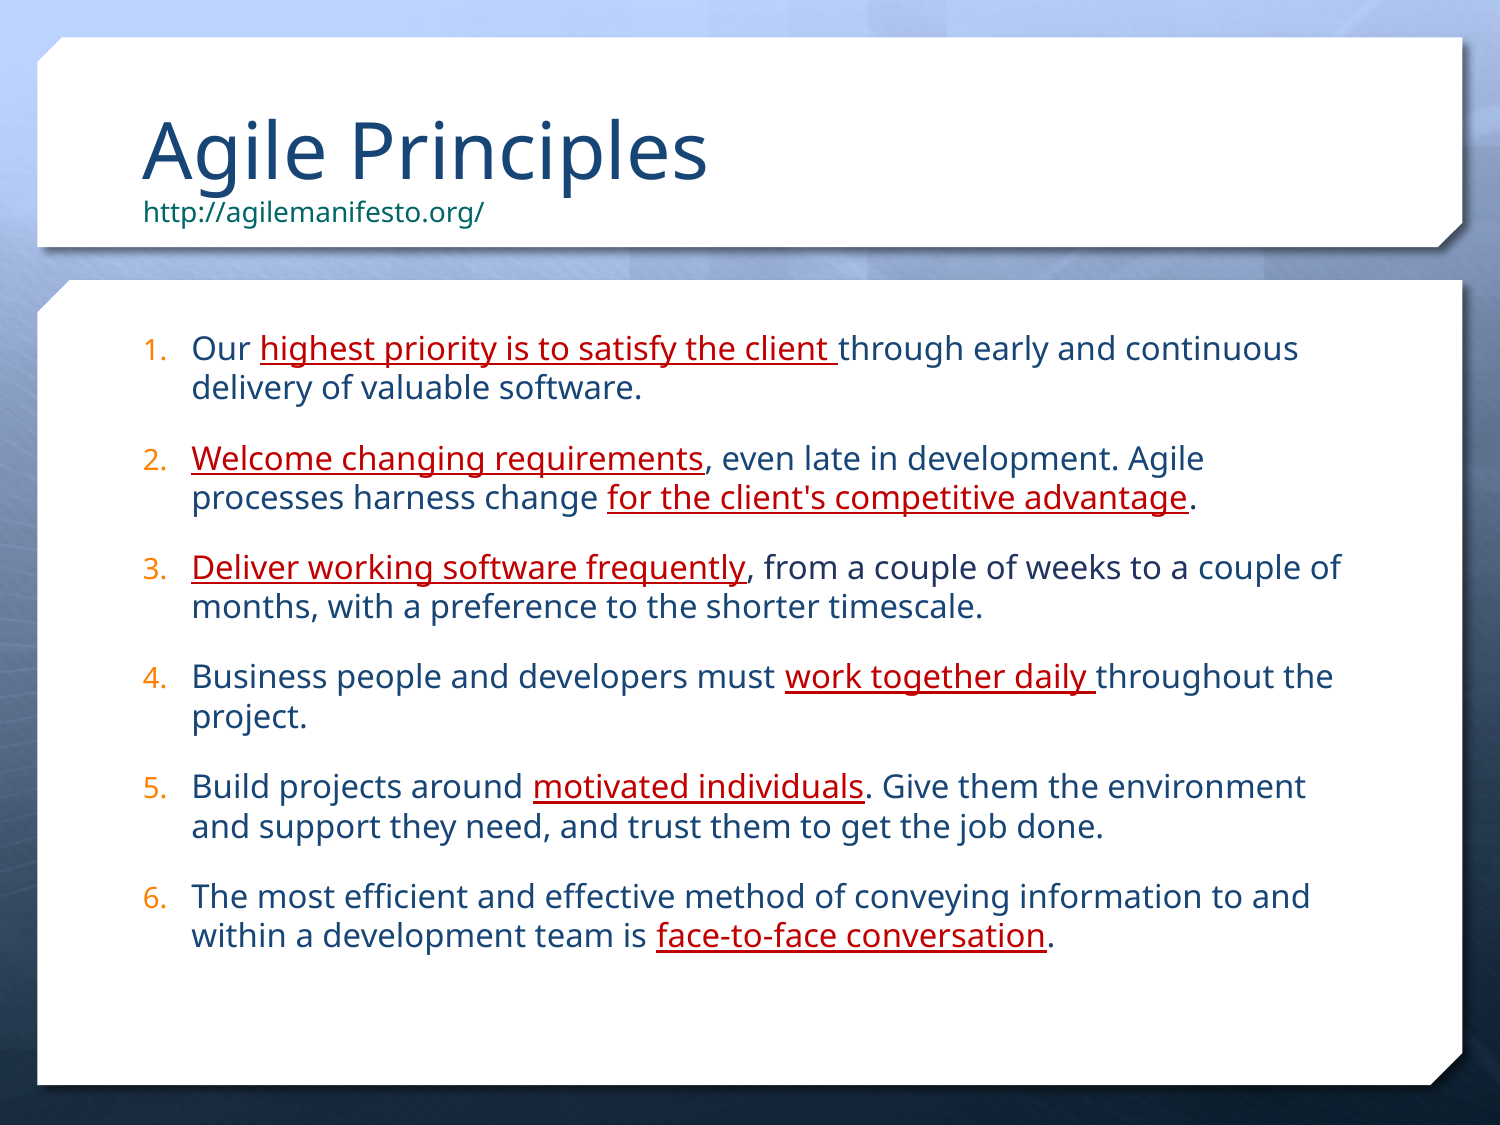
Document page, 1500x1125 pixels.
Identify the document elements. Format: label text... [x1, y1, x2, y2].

list Our highest priority is to satisfy the client through early and continuous delivery of valuable software. Welcome changing requirements, even late in development. Agile processes harness change for the client's competitive advantage. Deliver working software frequently, from a couple of weeks to a couple of months, with a preference to the shorter timescale. Business people and developers must work together daily throughout the project. Build projects around motivated individuals. Give them the environment and support they need, and trust them to get the job done. The most efficient and effective method of conveying information to and within a development team is face-to-face conversation. [127, 319, 1372, 978]
title Agile Principles http://agilemanifesto.org/ [127, 48, 1372, 236]
